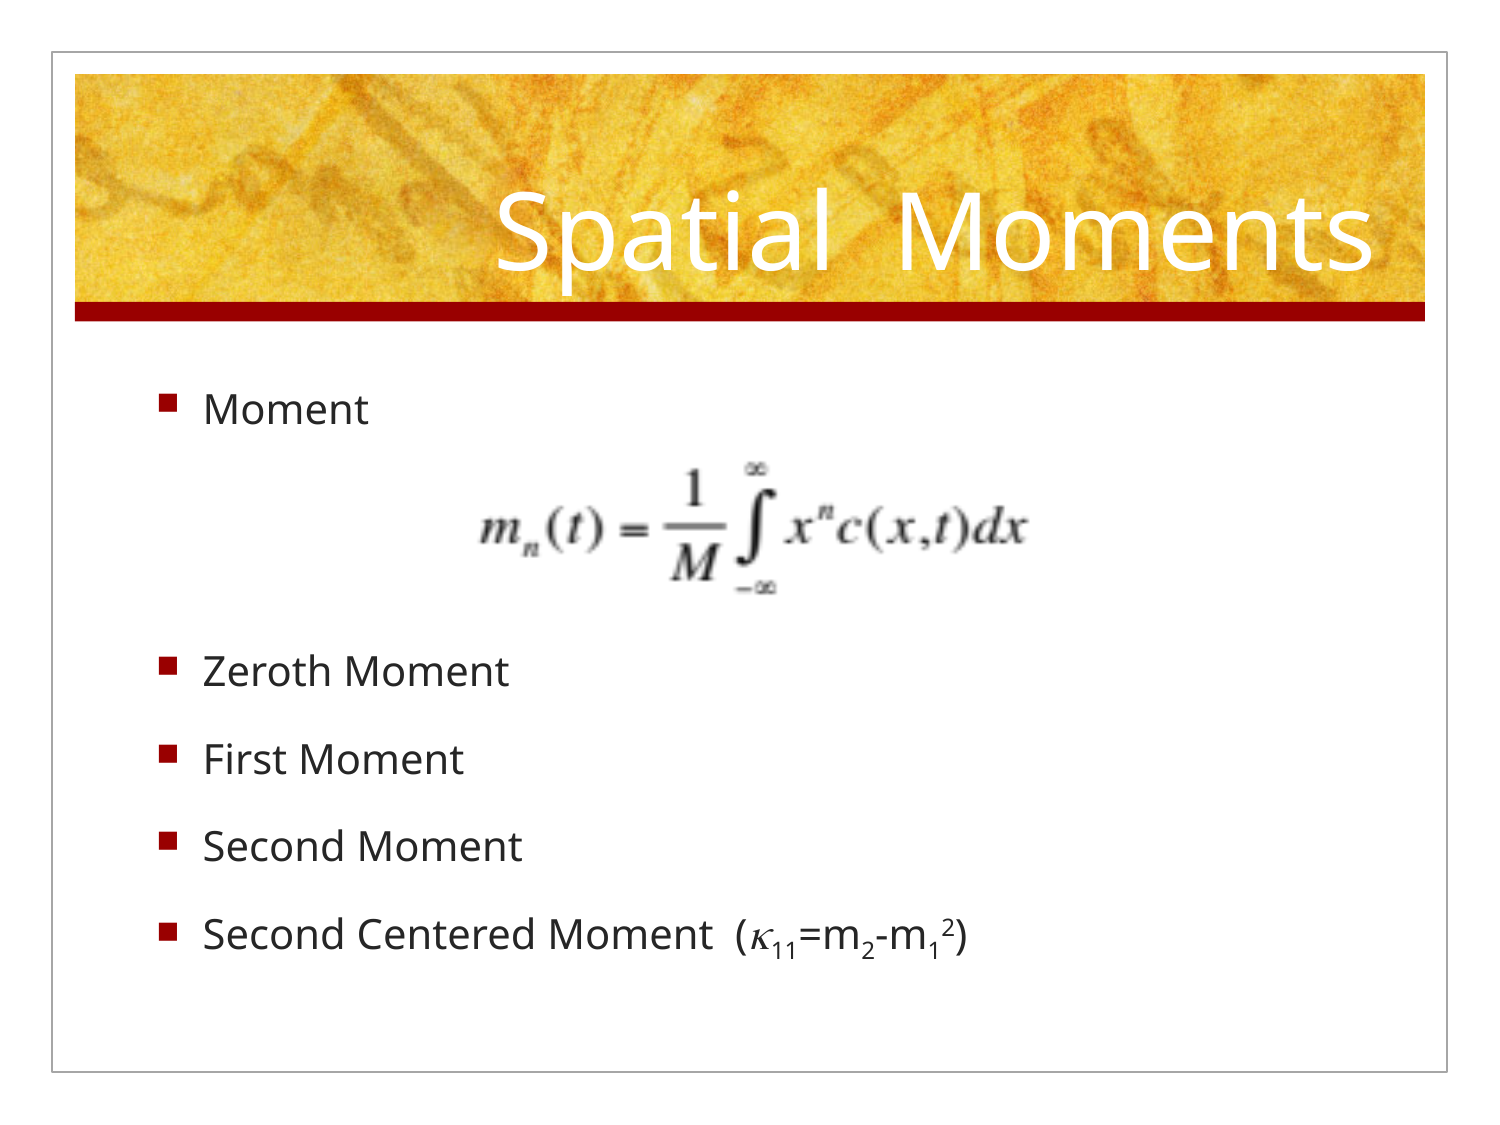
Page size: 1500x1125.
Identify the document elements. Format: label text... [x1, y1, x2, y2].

picture [75, 74, 1425, 301]
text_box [472, 452, 1031, 599]
title Spatial Moments [108, 74, 1392, 292]
list Moment Zeroth Moment First Moment Second Moment Second Centered Moment (k11=m2-m12) [141, 375, 1392, 1005]
